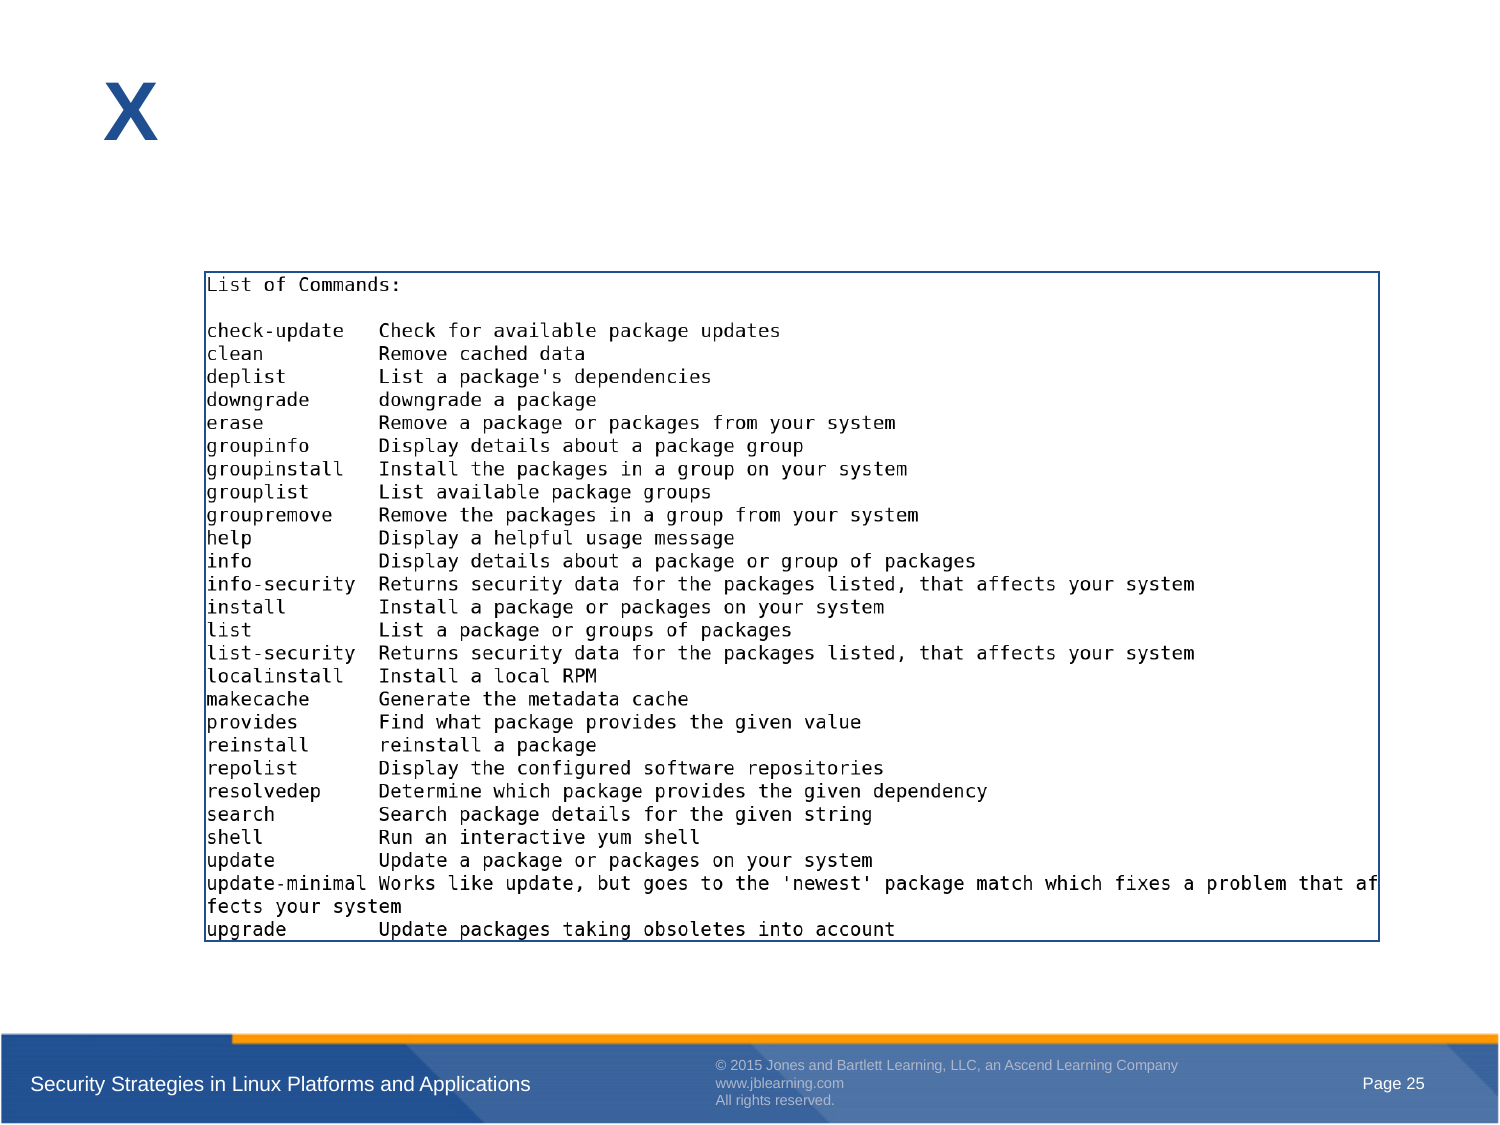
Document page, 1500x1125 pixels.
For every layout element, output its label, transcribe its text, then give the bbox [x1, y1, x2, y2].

picture [0, 1032, 1500, 1125]
title X [88, 49, 1451, 129]
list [205, 272, 1379, 941]
